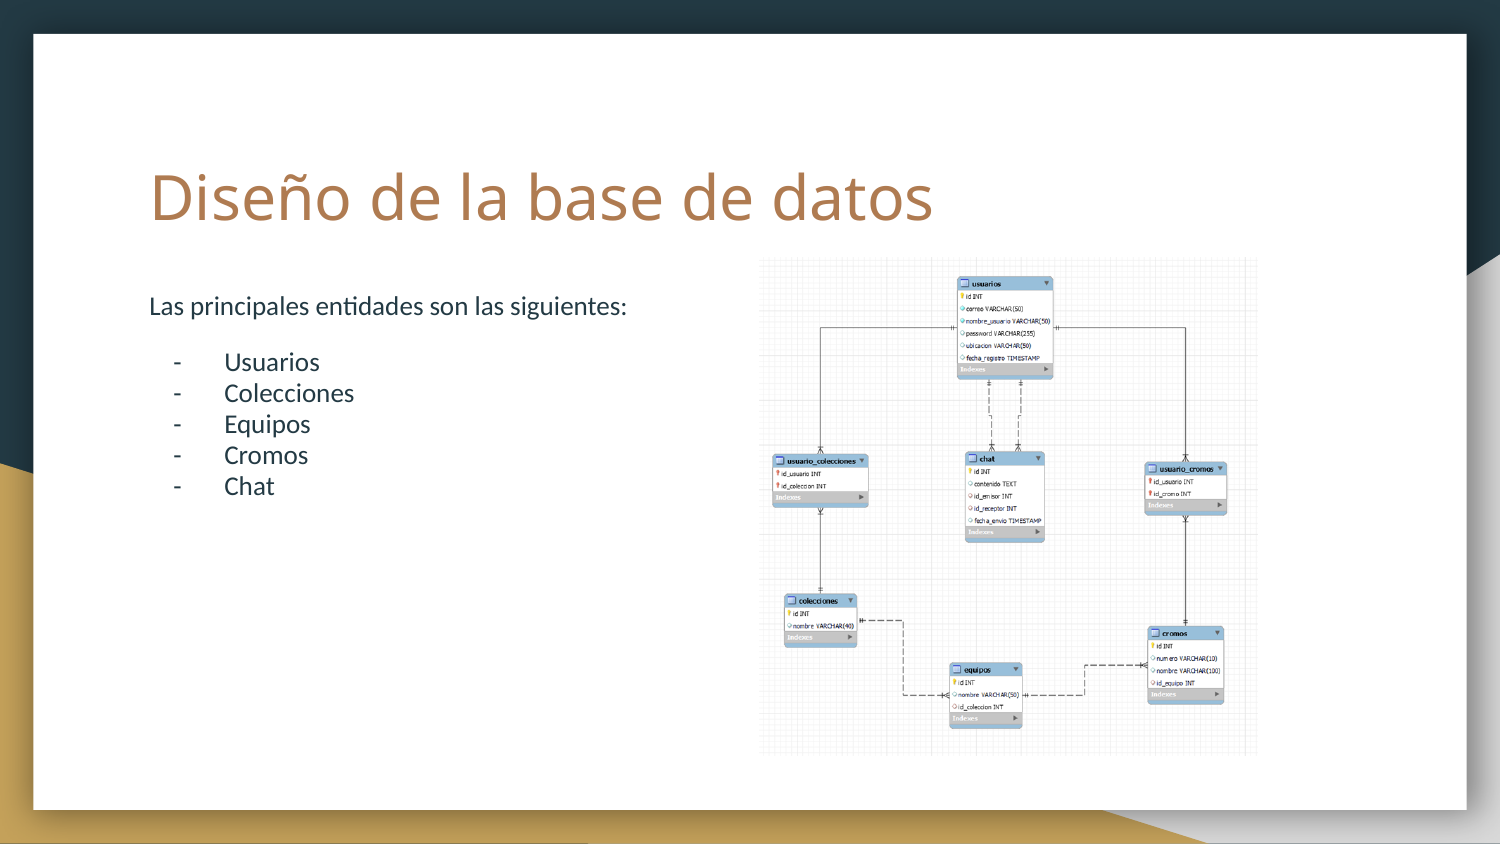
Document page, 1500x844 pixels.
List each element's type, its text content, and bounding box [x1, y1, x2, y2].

picture [759, 257, 1258, 756]
list Las principales entidades son las siguientes: Usuarios Colecciones Equipos Cromos Chat [134, 276, 645, 679]
title Diseño de la base de datos [134, 138, 1366, 296]
